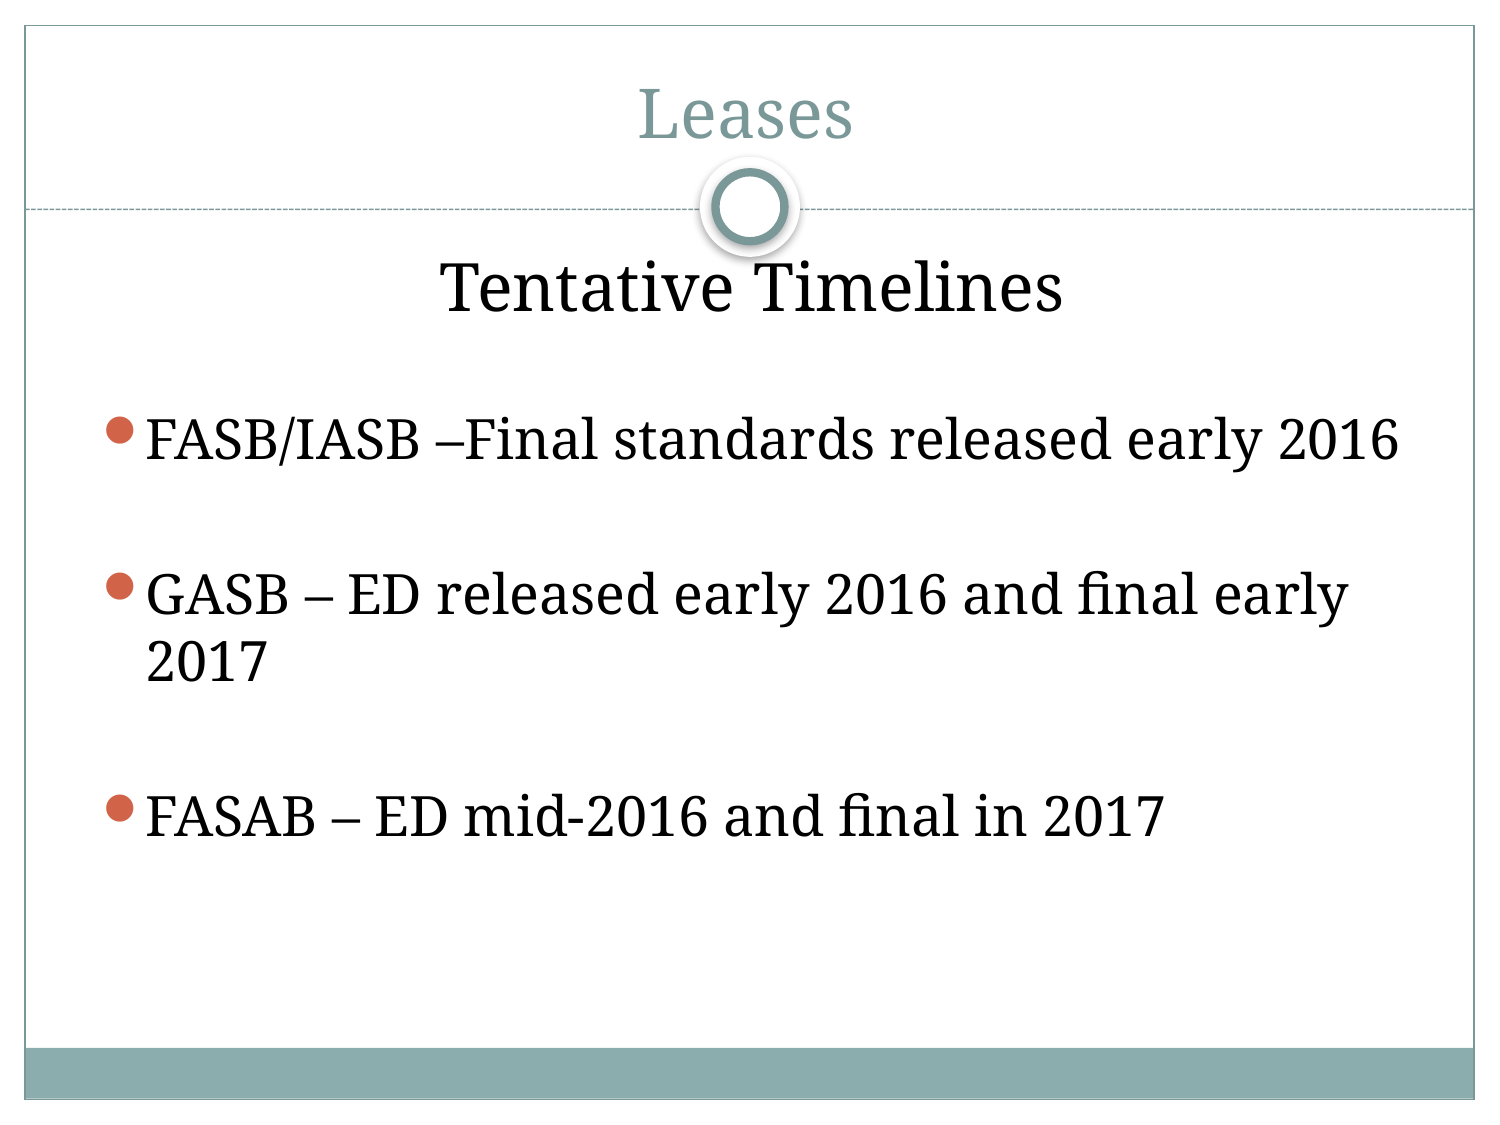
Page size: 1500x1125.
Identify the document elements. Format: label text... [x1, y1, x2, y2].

title Leases [75, 50, 1418, 160]
list Tentative Timelines FASB/IASB –Final standards released early 2016 GASB – ED released early 2016 and final early 2017 FASAB – ED mid-2016 and final in 2017 [87, 237, 1430, 925]
